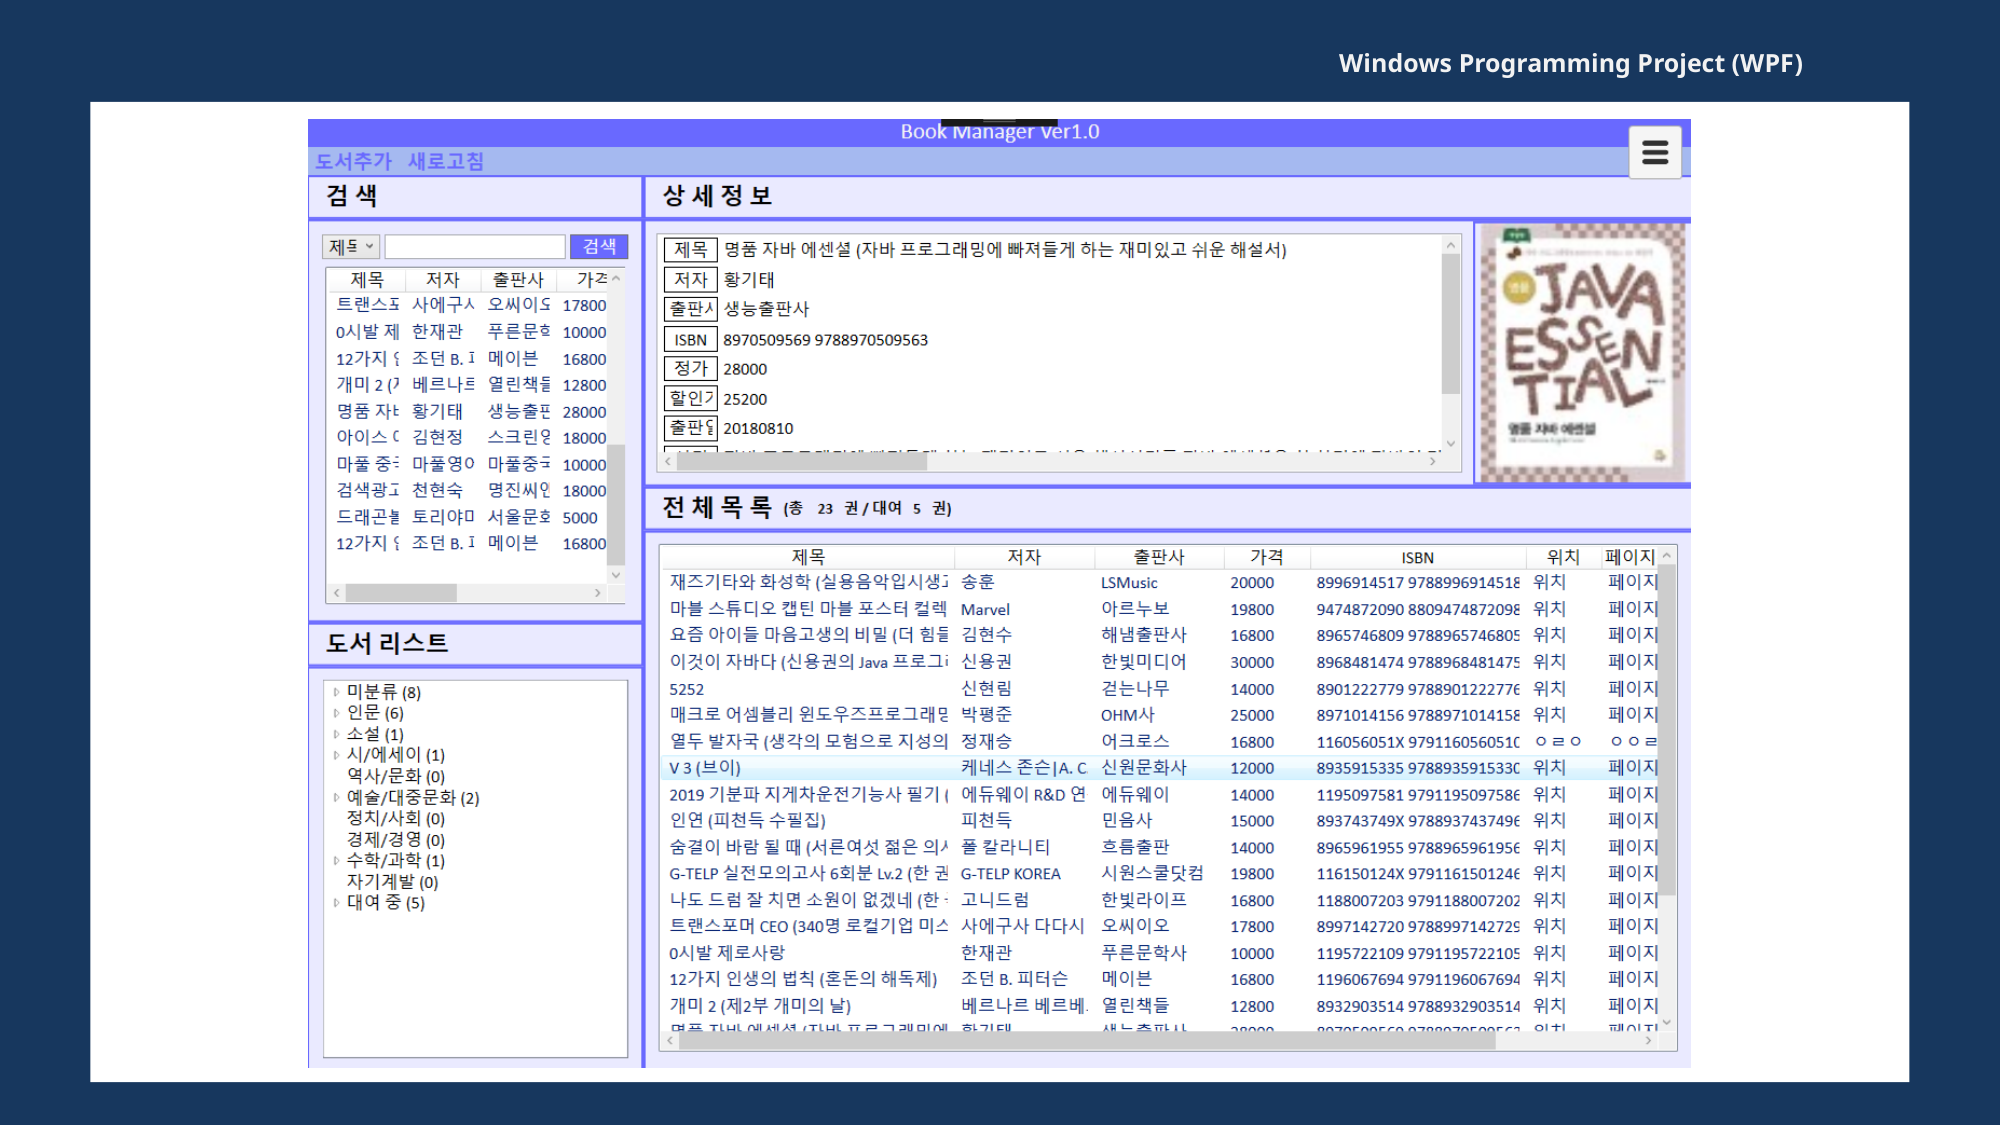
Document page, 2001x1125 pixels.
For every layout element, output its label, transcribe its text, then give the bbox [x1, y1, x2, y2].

picture [308, 119, 1692, 1069]
text_box Windows Programming Project (WPF) [1324, 40, 1915, 86]
text_box [88, 100, 1912, 1084]
